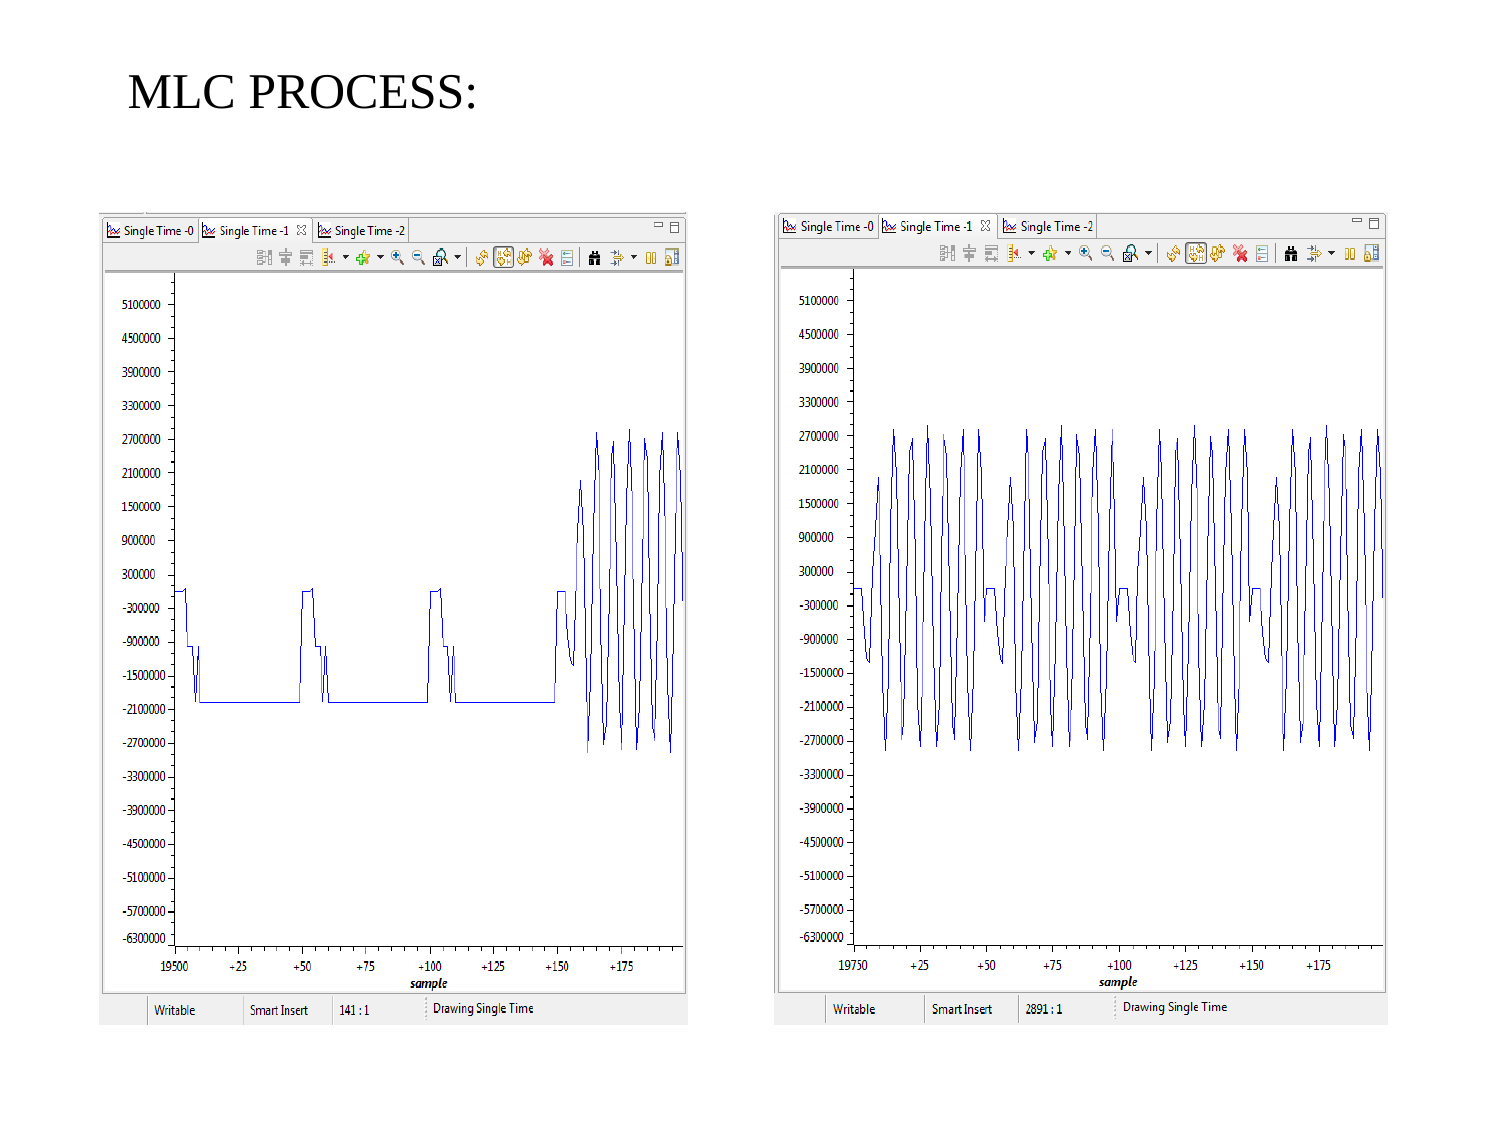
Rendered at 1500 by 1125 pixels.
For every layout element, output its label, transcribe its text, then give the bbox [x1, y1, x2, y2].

picture [774, 212, 1388, 1026]
text_box MLC PROCESS: [112, 50, 1000, 171]
picture [99, 212, 688, 1026]
